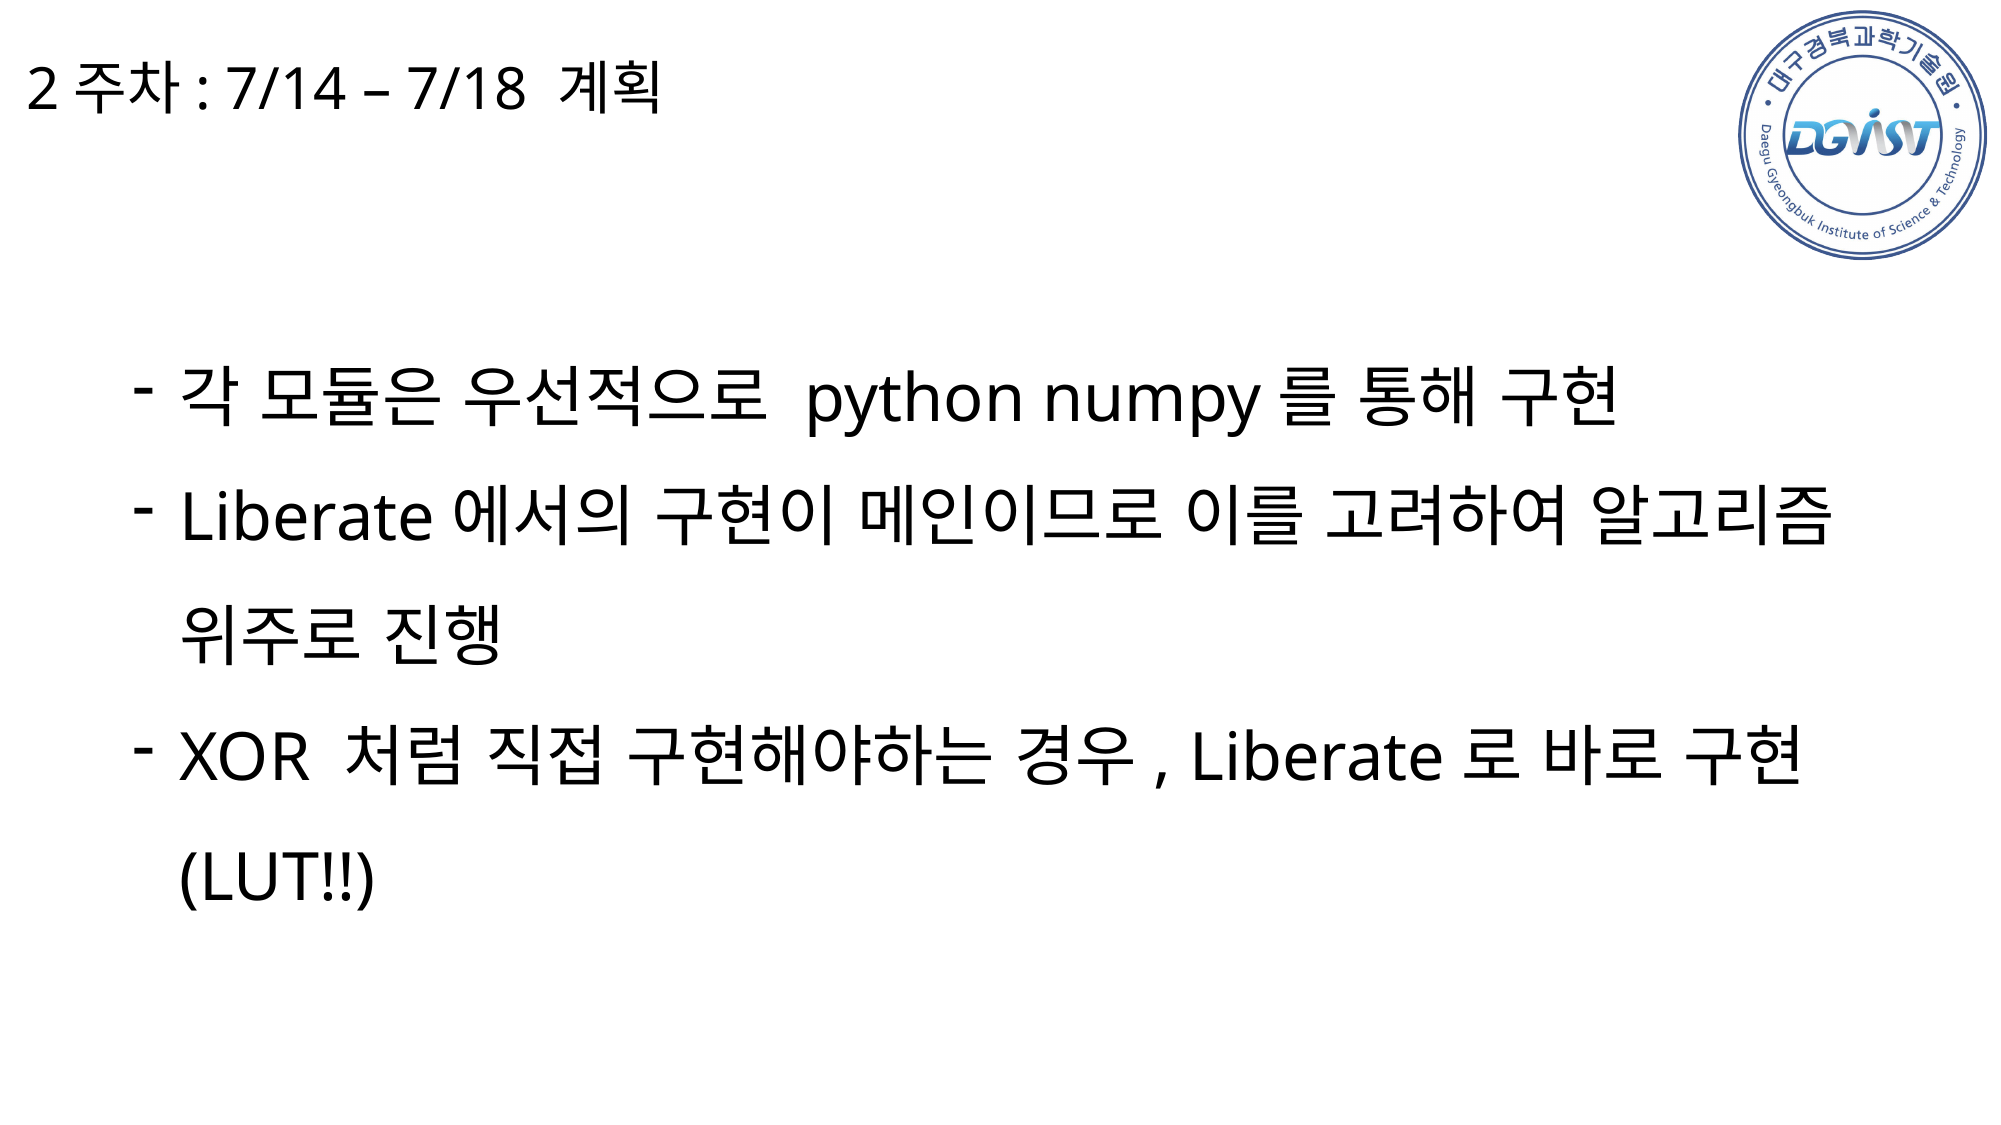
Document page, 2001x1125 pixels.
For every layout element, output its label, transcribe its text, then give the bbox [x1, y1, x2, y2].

text_box 2주차: 7/14 – 7/18 계획 [12, 43, 680, 129]
picture [1726, 0, 1999, 272]
text_box 각 모듈은 우선적으로 python numpy를 통해 구현 Liberate에서의 구현이 메인이므로 이를 고려하여 알고리즘 위주로 진행 XOR 처럼 직접 구현해야하는 경우, Liberate로 바로 구현(LUT!!) [117, 306, 1883, 922]
text_box [1170, 473, 1202, 534]
